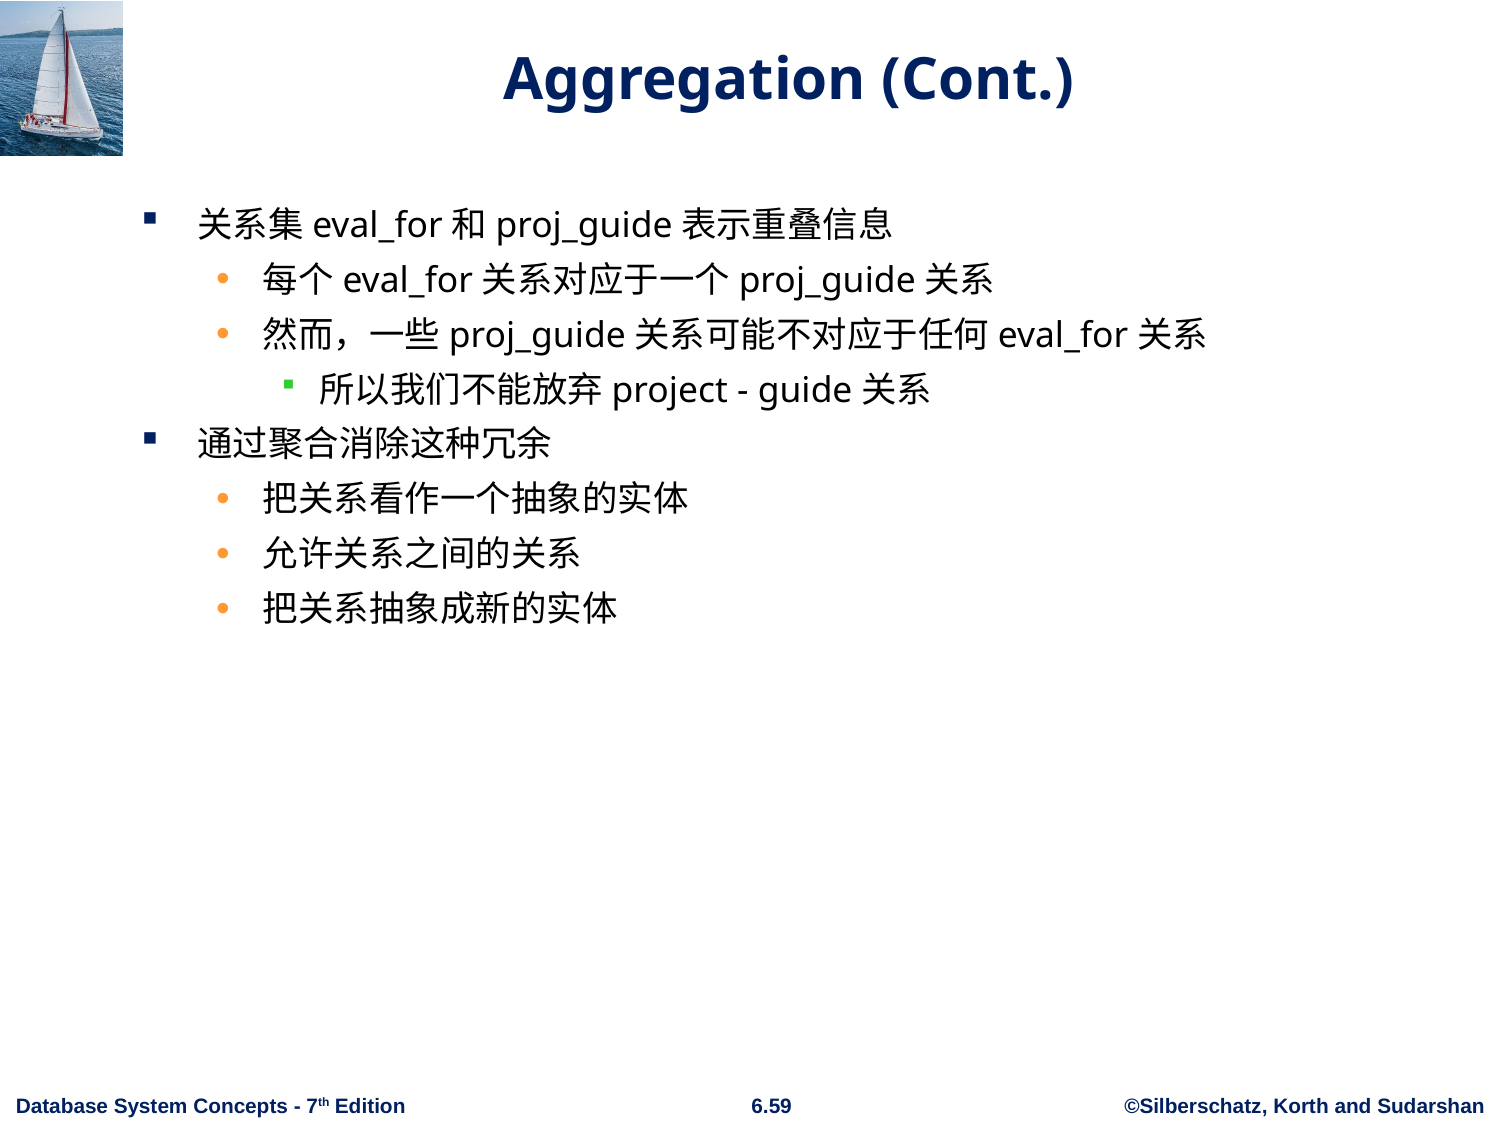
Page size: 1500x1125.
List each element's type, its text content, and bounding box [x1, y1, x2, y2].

list 关系集eval_for和proj_guide表示重叠信息 每个eval_for关系对应于一个proj_guide关系 然而，一些proj_guide关系可能不对应于任何eval_for关系 所以我们不能放弃project - guide关系 通过聚合消除这种冗余 把关系看作一个抽象的实体 允许关系之间的关系 把关系抽象成新的实体 [126, 194, 1386, 812]
title Aggregation (Cont.) [125, 18, 1452, 120]
picture [0, 1, 123, 156]
